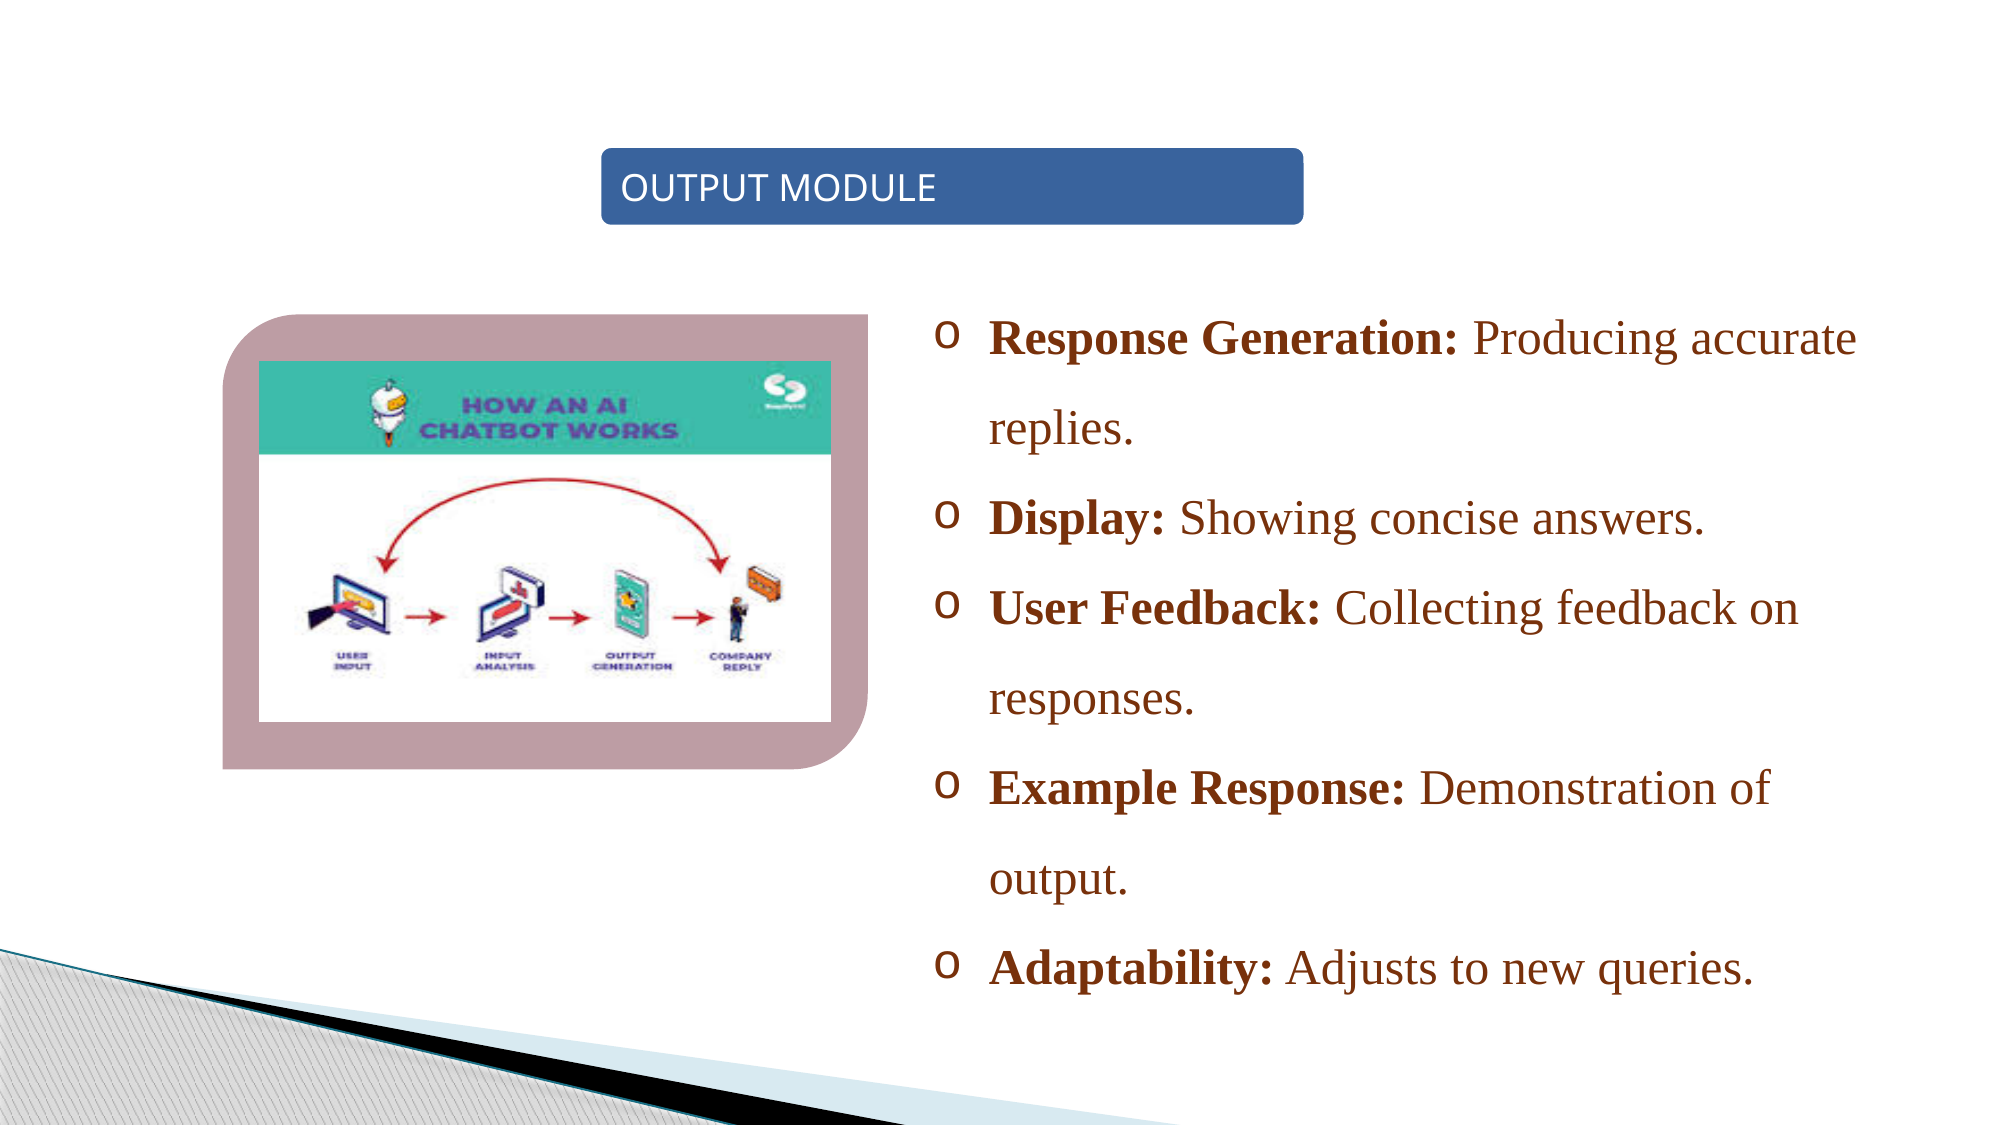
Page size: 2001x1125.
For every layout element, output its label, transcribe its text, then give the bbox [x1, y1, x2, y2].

picture [259, 361, 831, 723]
text_box [222, 314, 868, 770]
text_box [596, 143, 1309, 230]
text_box Response Generation: Producing accurate replies. Display: Showing concise answers. User Feedback: Collecting feedback on responses. Example Response: Demonstration of output. Adaptability: Adjusts to new queries. [917, 267, 1912, 1093]
